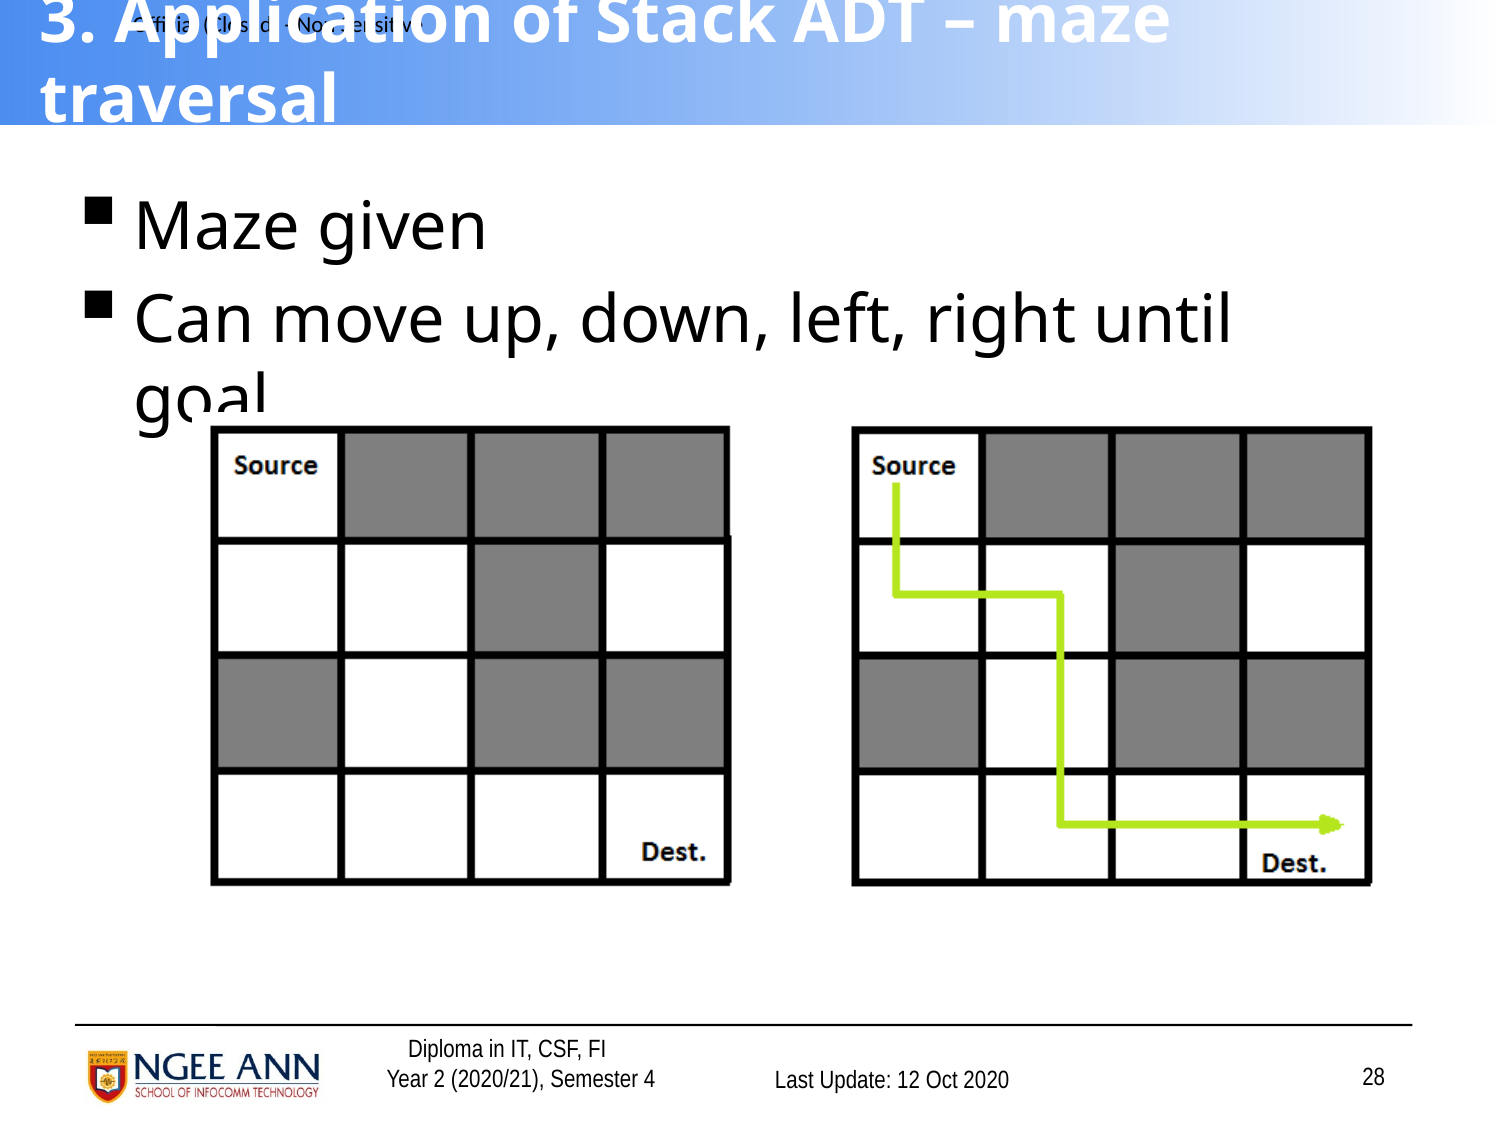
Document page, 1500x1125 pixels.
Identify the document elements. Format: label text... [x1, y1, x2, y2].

title 3. Application of Stack ADT – maze traversal [23, 0, 1500, 115]
picture [62, 1028, 344, 1125]
picture [843, 413, 1396, 907]
list Maze given Can move up, down, left, right until goal [62, 174, 1400, 413]
picture [192, 412, 760, 905]
